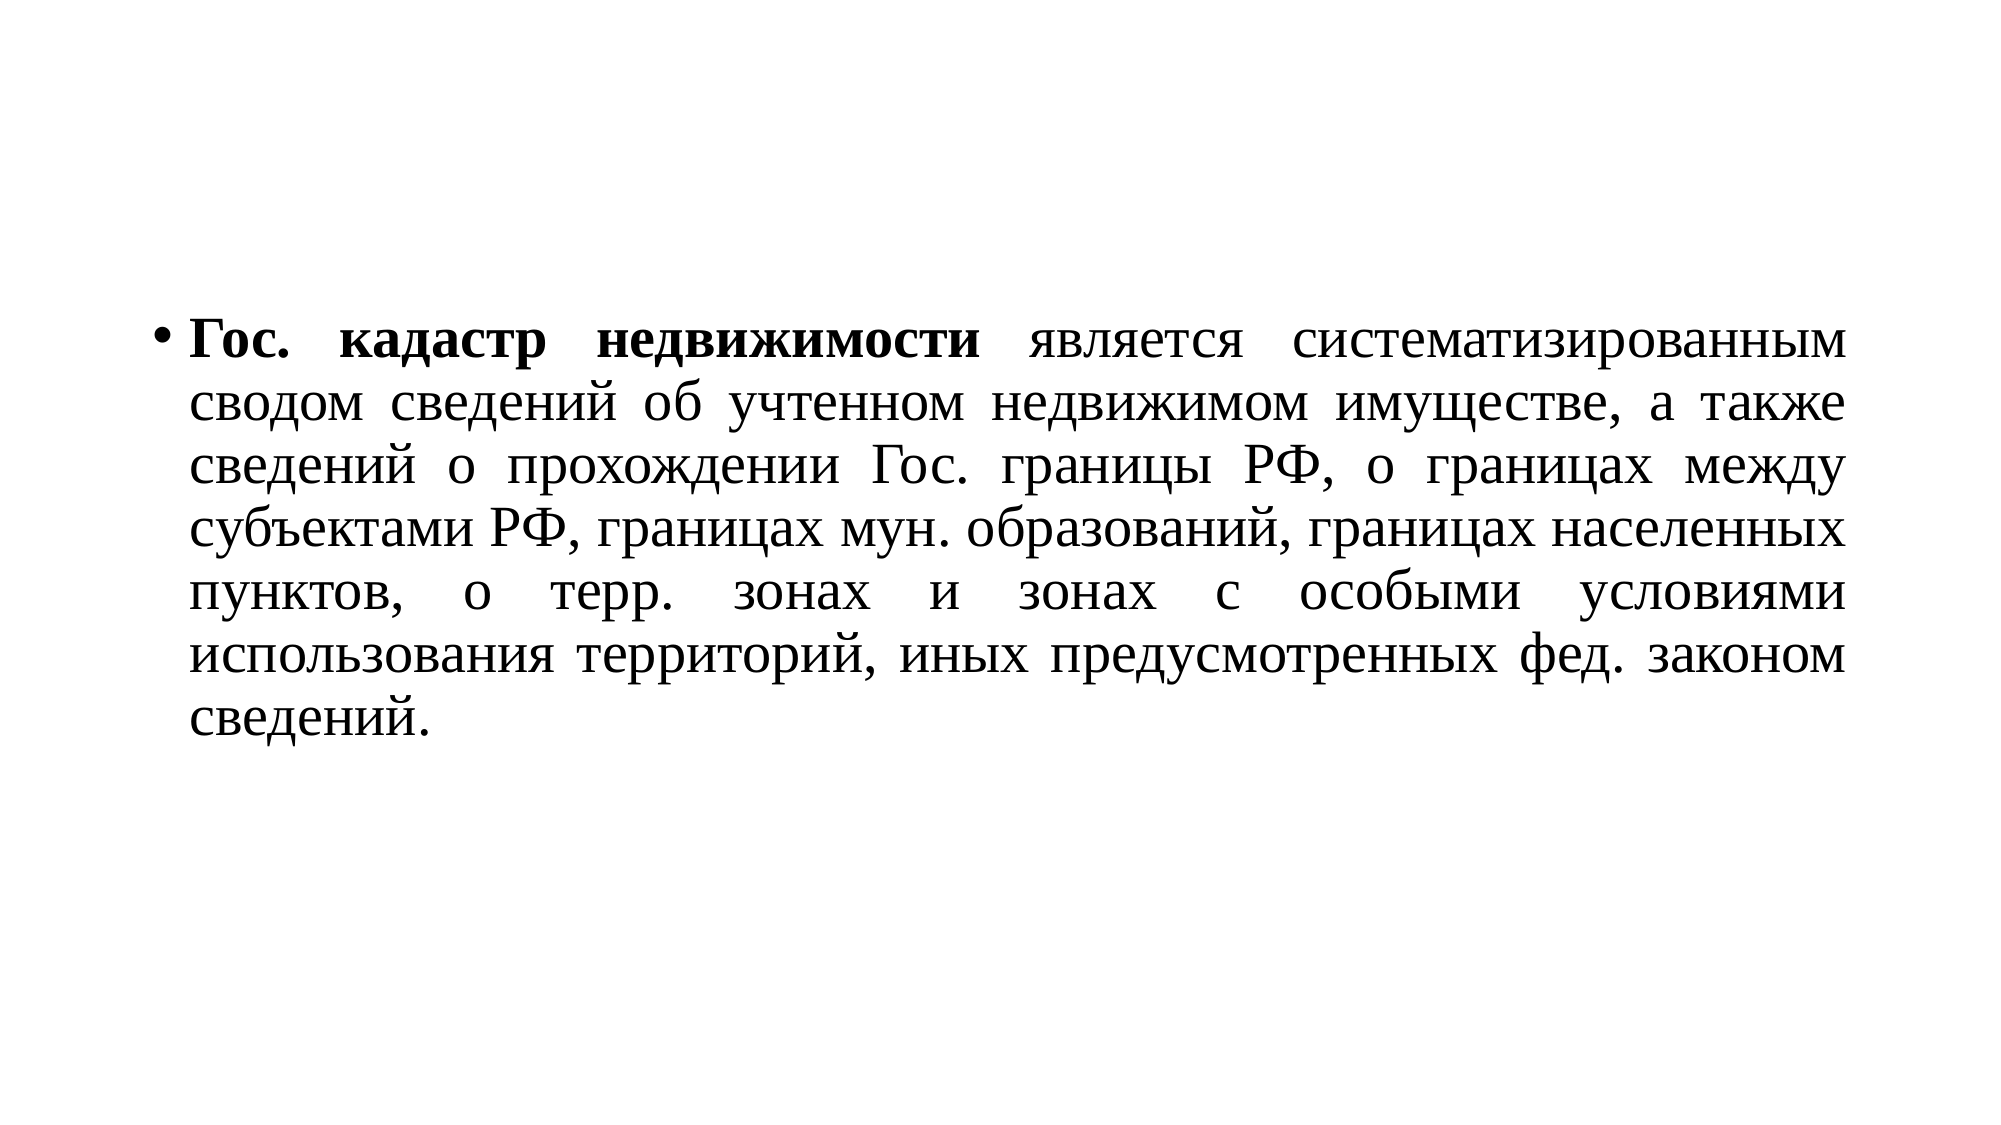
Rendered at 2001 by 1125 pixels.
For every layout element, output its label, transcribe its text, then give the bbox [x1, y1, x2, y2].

list Гос. кадастр недвижимости является систематизированным сводом сведений об учтенном недвижимом имуществе, а также сведений о прохождении Гос. границы РФ, о границах между субъектами РФ, границах мун. образований, границах населенных пунктов, о терр. зонах и зонах с особыми условиями использования территорий, иных предусмотренных фед. законом сведений. [137, 299, 1863, 1014]
